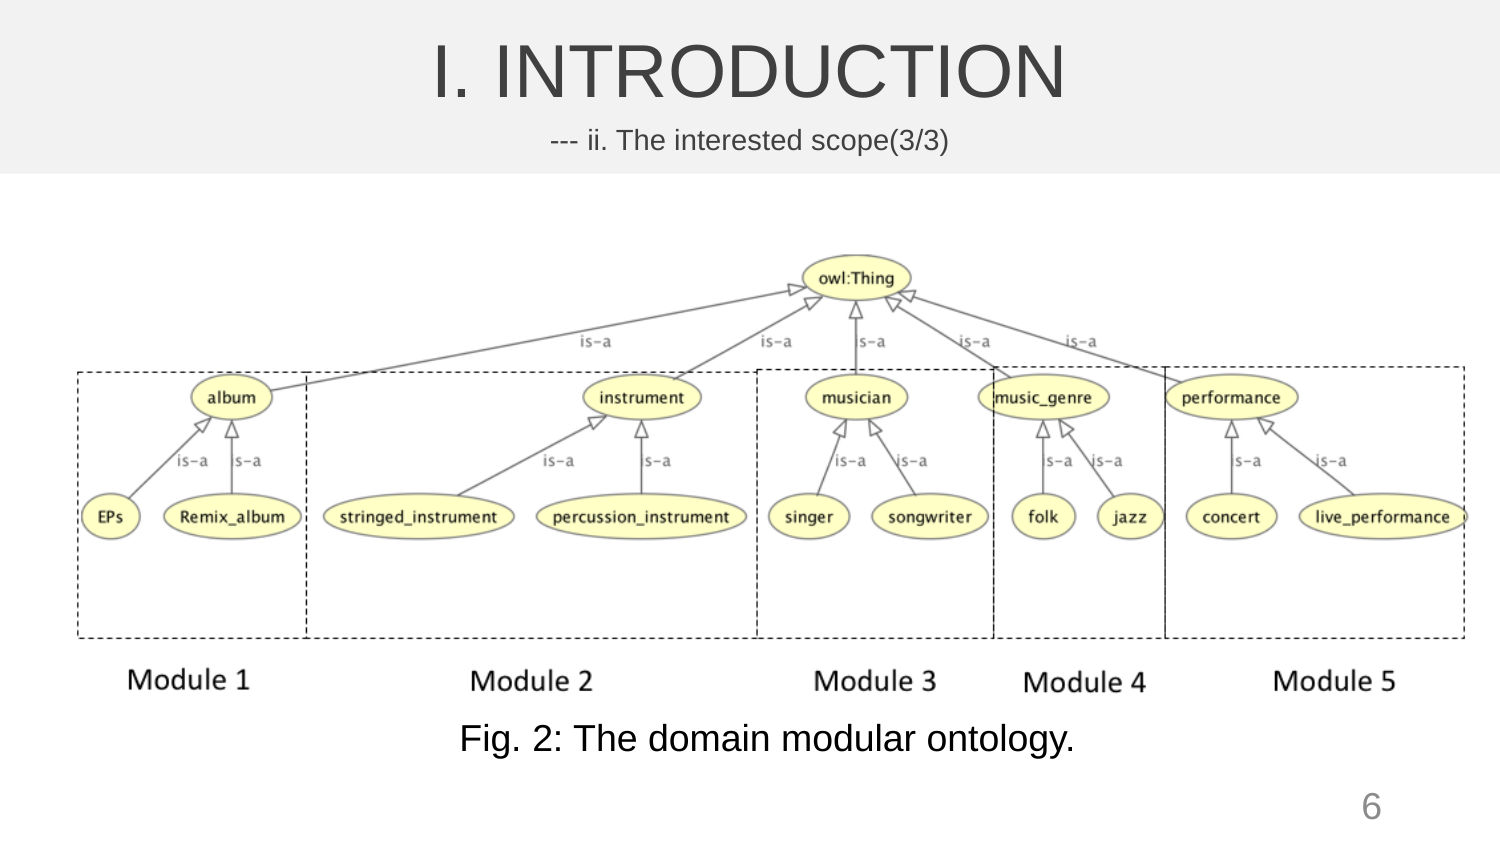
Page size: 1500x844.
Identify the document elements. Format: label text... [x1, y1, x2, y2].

picture [64, 244, 1482, 708]
list I. INTRODUCTION [0, 20, 1500, 114]
list --- ii. The interested scope(3/3) [0, 114, 1500, 162]
slide_number 6 [1059, 782, 1397, 828]
text_box Fig. 2: The domain modular ontology. [444, 715, 1102, 812]
